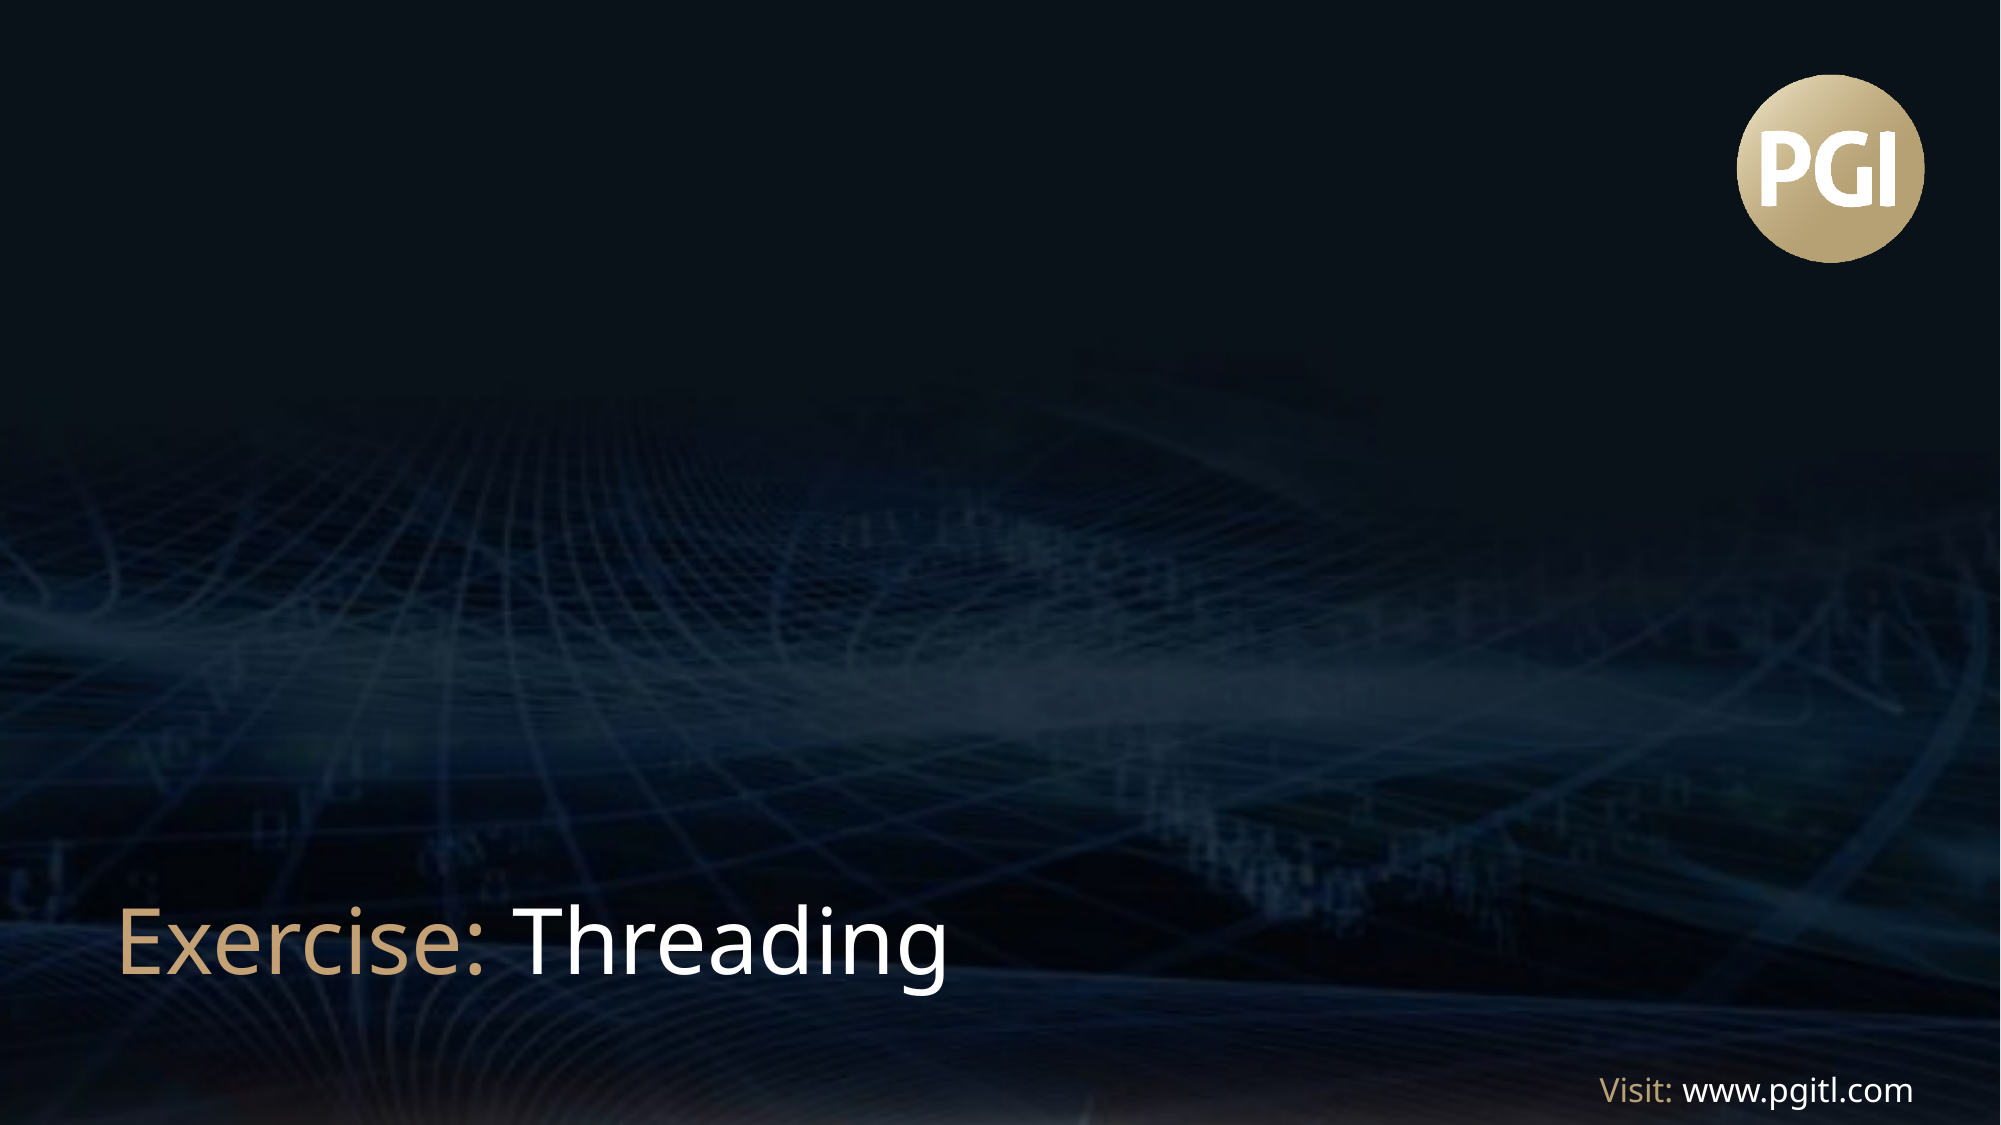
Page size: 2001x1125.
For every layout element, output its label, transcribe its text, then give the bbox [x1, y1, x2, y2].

title Exercise: Threading [99, 843, 1520, 1032]
picture [0, 0, 2001, 1125]
